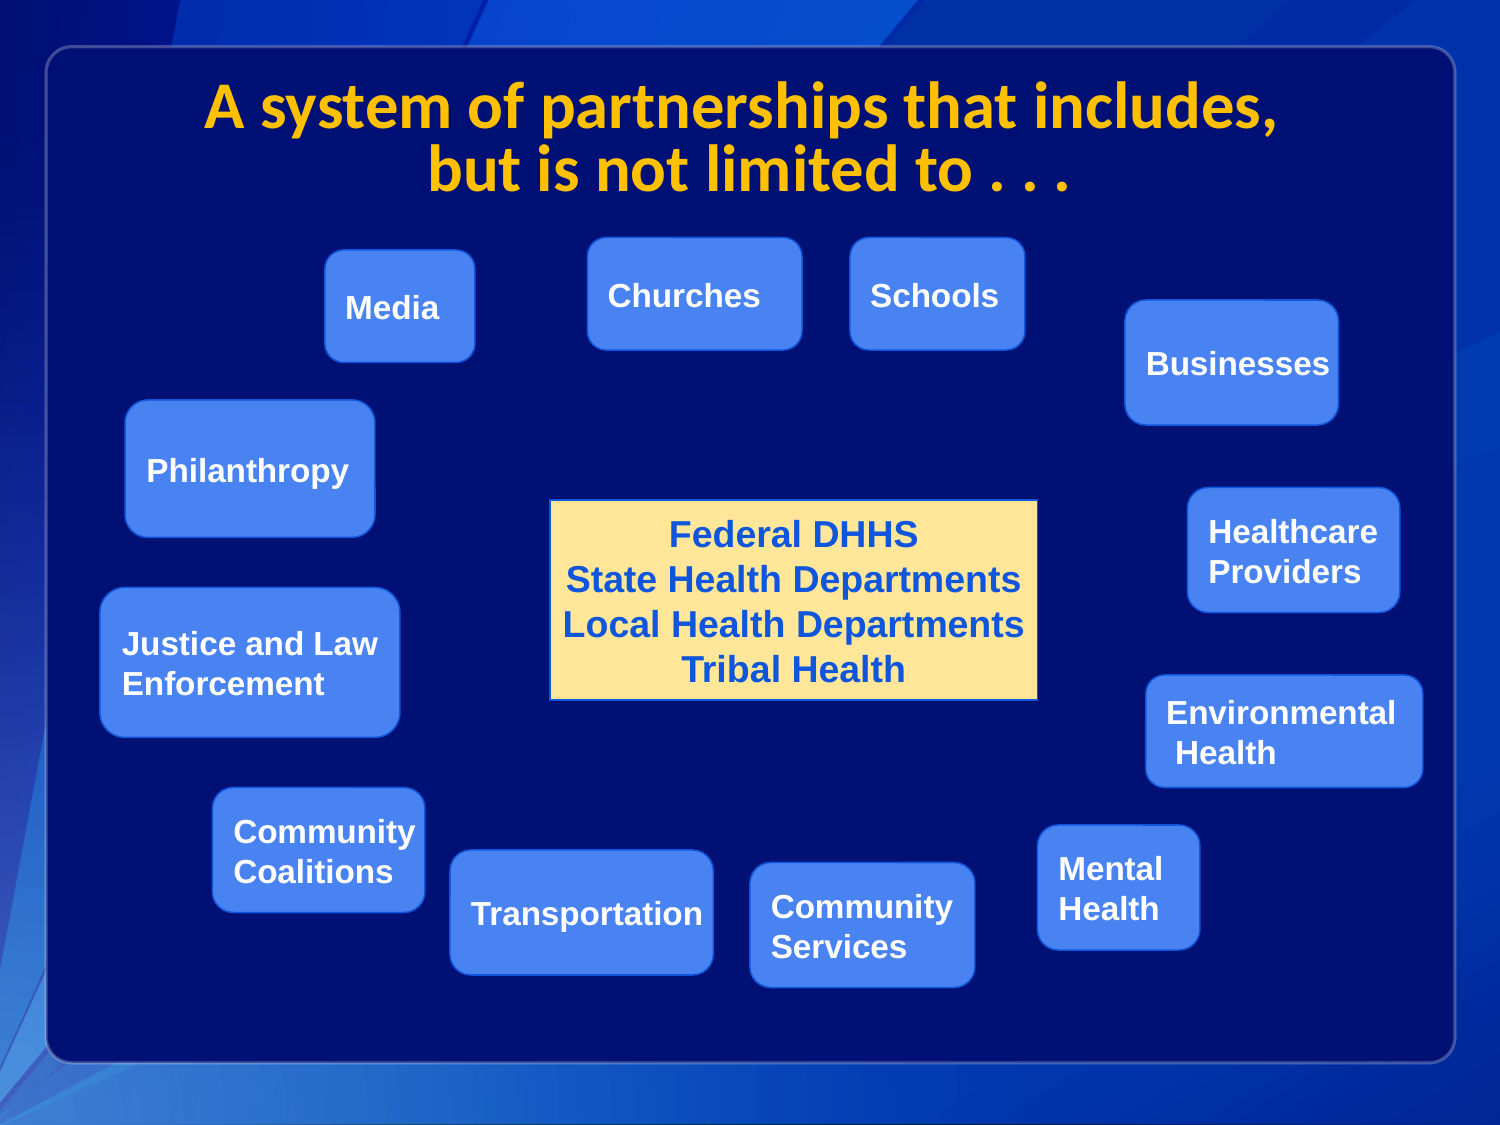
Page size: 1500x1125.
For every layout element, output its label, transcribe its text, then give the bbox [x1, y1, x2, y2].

text_box Transportation [449, 849, 714, 976]
text_box Environmental Health [1145, 674, 1423, 788]
text_box Community Coalitions [212, 787, 425, 913]
text_box Justice and Law Enforcement [99, 587, 400, 738]
text_box Philanthropy [125, 399, 376, 538]
text_box Federal DHHS State Health Departments Local Health Departments Tribal Health [549, 500, 1038, 700]
text_box Community Services [749, 862, 975, 988]
text_box Mental Health [1037, 824, 1200, 951]
title A system of partnerships that includes, but is not limited to . . . [75, 24, 1425, 212]
text_box Churches [587, 237, 803, 351]
picture [0, 0, 1500, 1125]
text_box Schools [849, 237, 1025, 351]
text_box Media [324, 249, 475, 363]
text_box Healthcare Providers [1187, 487, 1400, 613]
text_box Businesses [1124, 299, 1339, 426]
